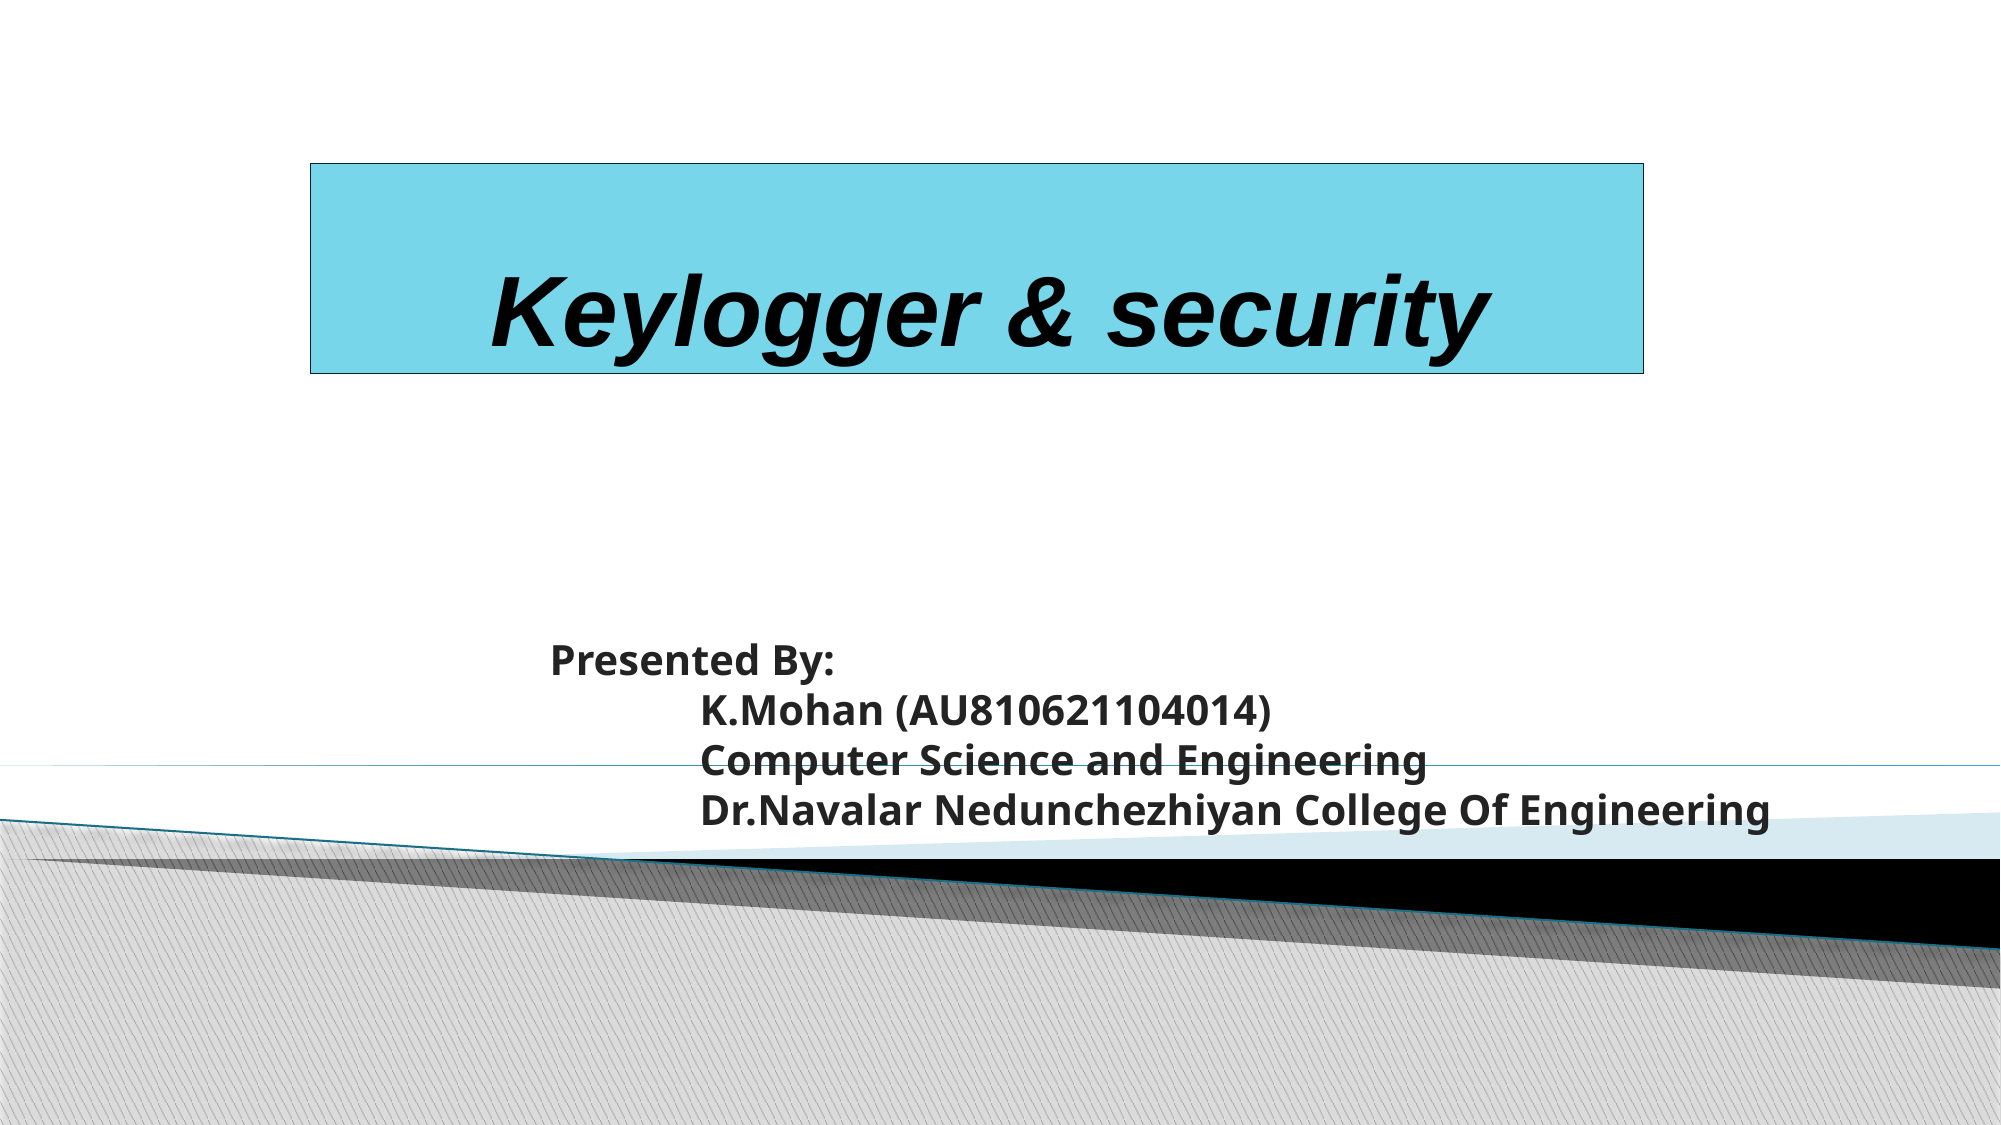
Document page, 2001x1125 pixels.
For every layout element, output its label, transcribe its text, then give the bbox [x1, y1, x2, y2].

text_box Presented By: K.Mohan (AU810621104014) Computer Science and Engineering Dr.Navalar Nedunchezhiyan College Of Engineering [534, 626, 1844, 842]
title Keylogger & security [310, 163, 1644, 374]
picture [7, 859, 2000, 989]
